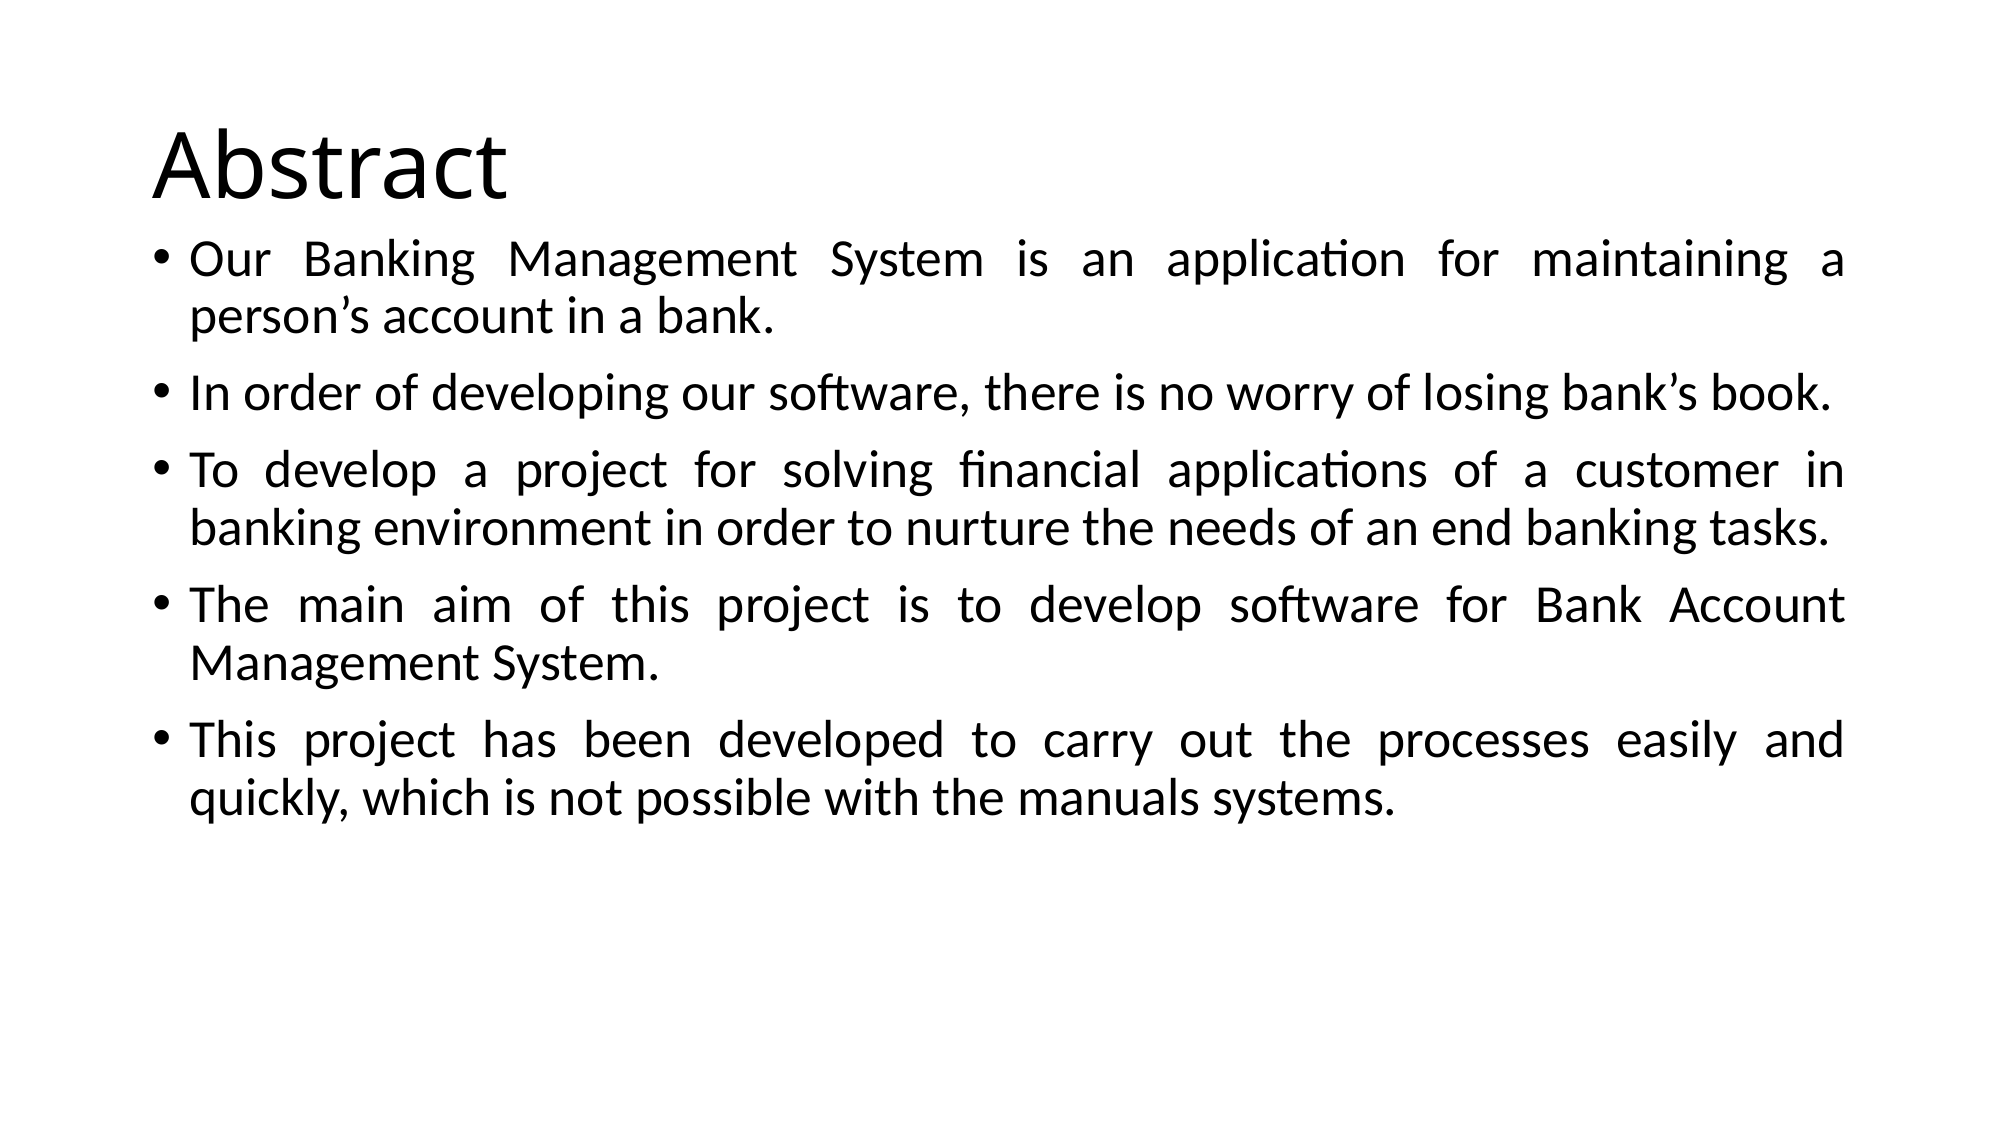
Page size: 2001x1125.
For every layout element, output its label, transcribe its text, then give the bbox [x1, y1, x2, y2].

title Abstract [137, 59, 1863, 222]
list Our Banking Management System is an application for maintaining a person’s account in a bank. In order of developing our software, there is no worry of losing bank’s book. To develop a project for solving financial applications of a customer in banking environment in order to nurture the needs of an end banking tasks. The main aim of this project is to develop software for Bank Account Management System. This project has been developed to carry out the processes easily and quickly, which is not possible with the manuals systems. [137, 222, 1863, 937]
